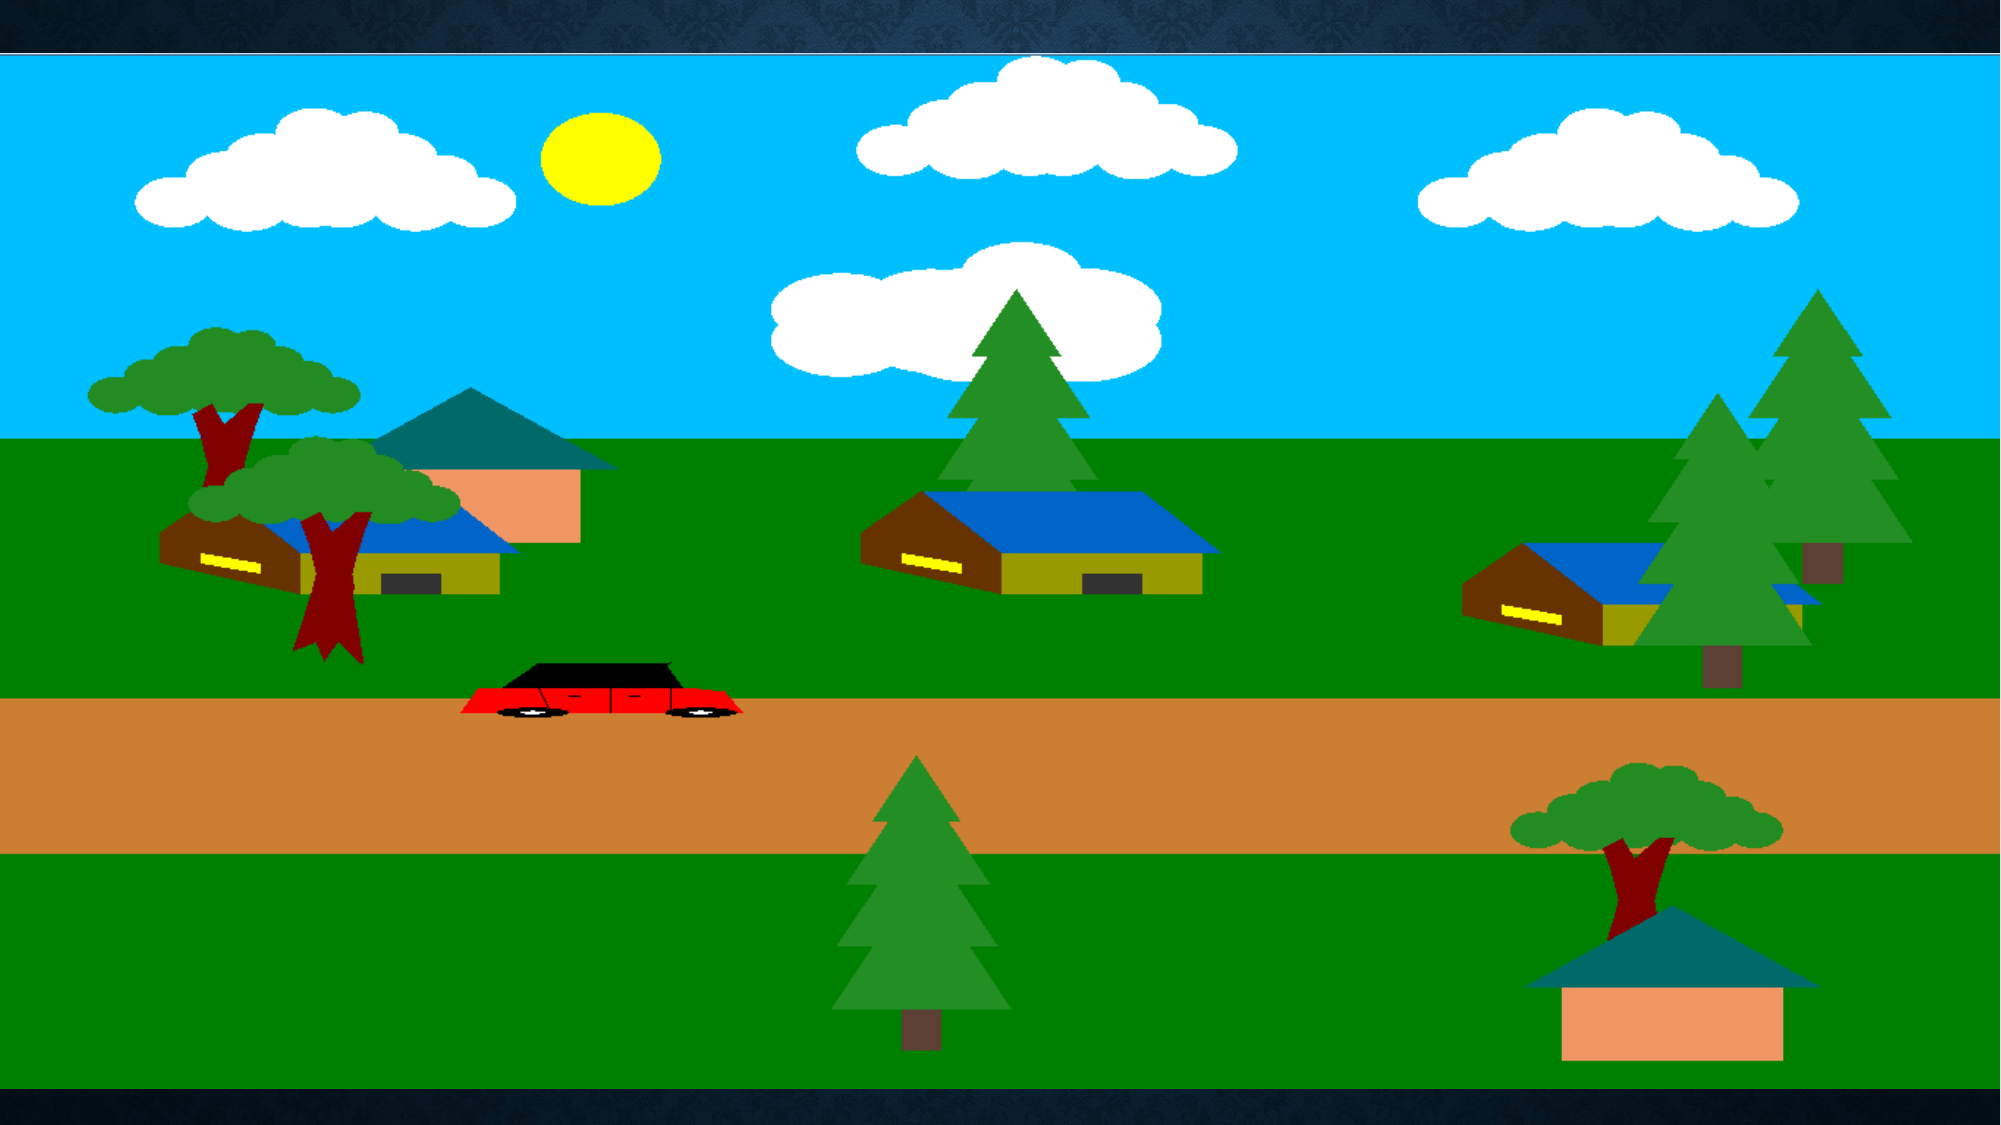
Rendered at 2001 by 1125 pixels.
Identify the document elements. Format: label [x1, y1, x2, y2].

list [0, 52, 2000, 1089]
